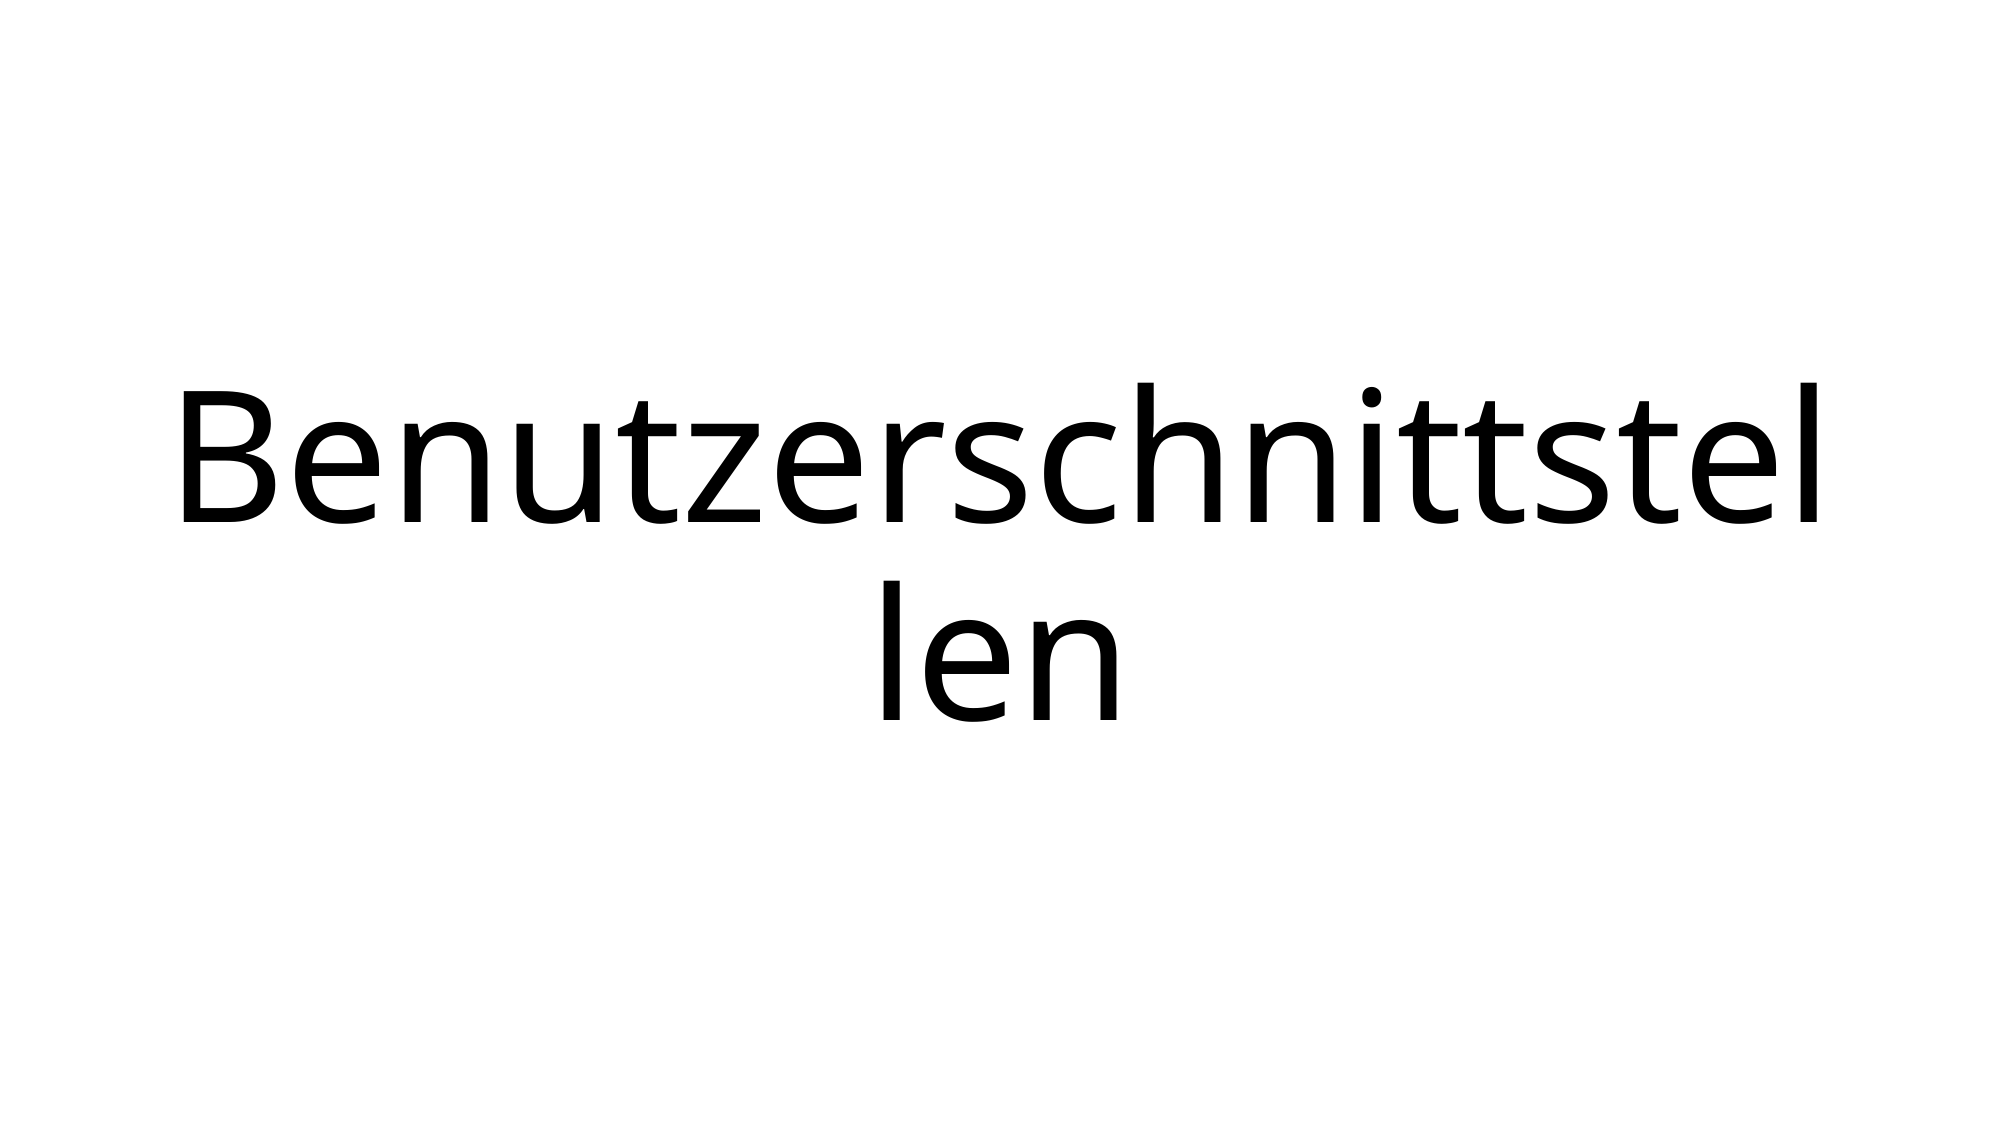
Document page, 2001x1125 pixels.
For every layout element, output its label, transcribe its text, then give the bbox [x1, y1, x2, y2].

title Benutzerschnittstellen [141, 357, 1859, 768]
